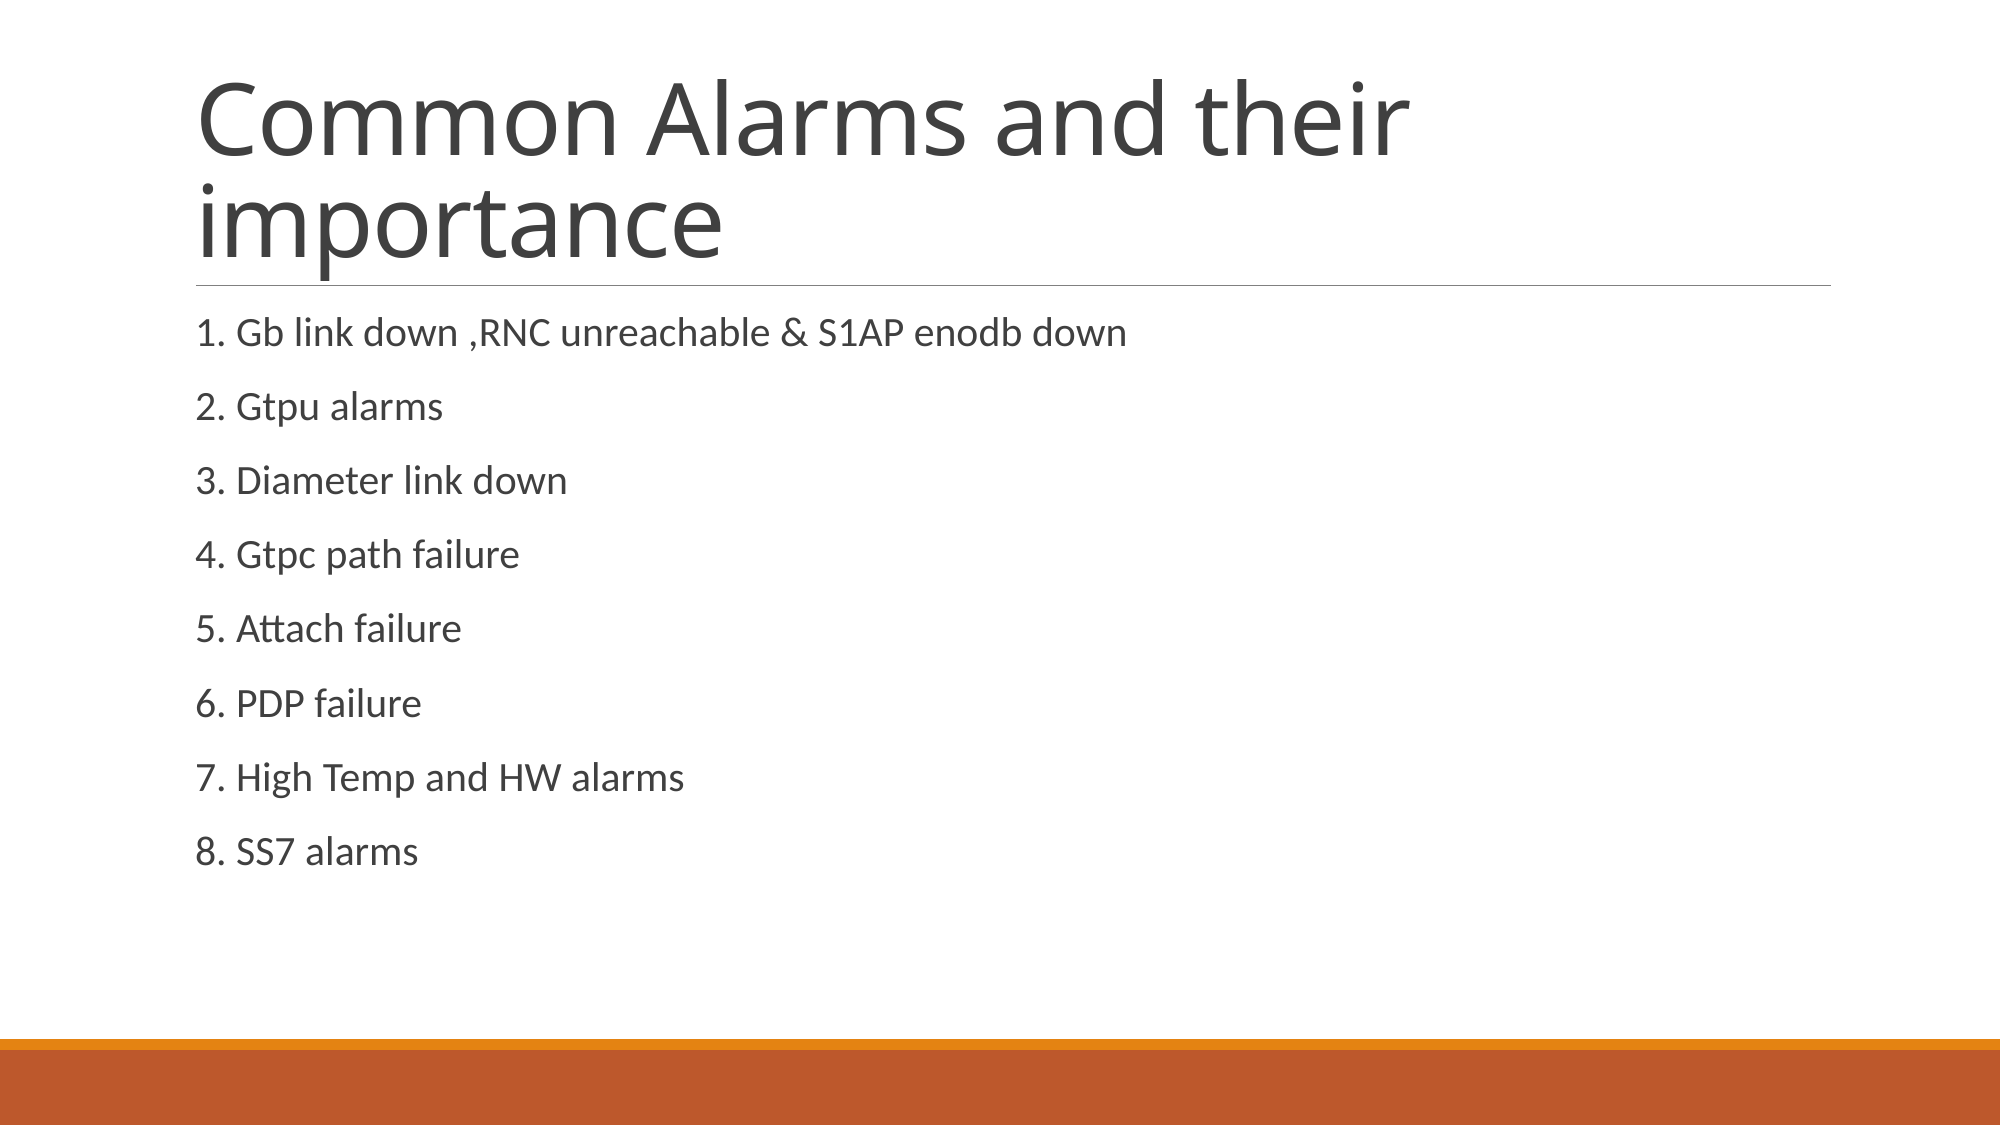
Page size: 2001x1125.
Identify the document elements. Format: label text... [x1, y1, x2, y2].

list 1. Gb link down ,RNC unreachable & S1AP enodb down 2. Gtpu alarms 3. Diameter link down 4. Gtpc path failure 5. Attach failure 6. PDP failure 7. High Temp and HW alarms 8. SS7 alarms [180, 302, 1830, 963]
title Common Alarms and their importance [180, 47, 1830, 285]
